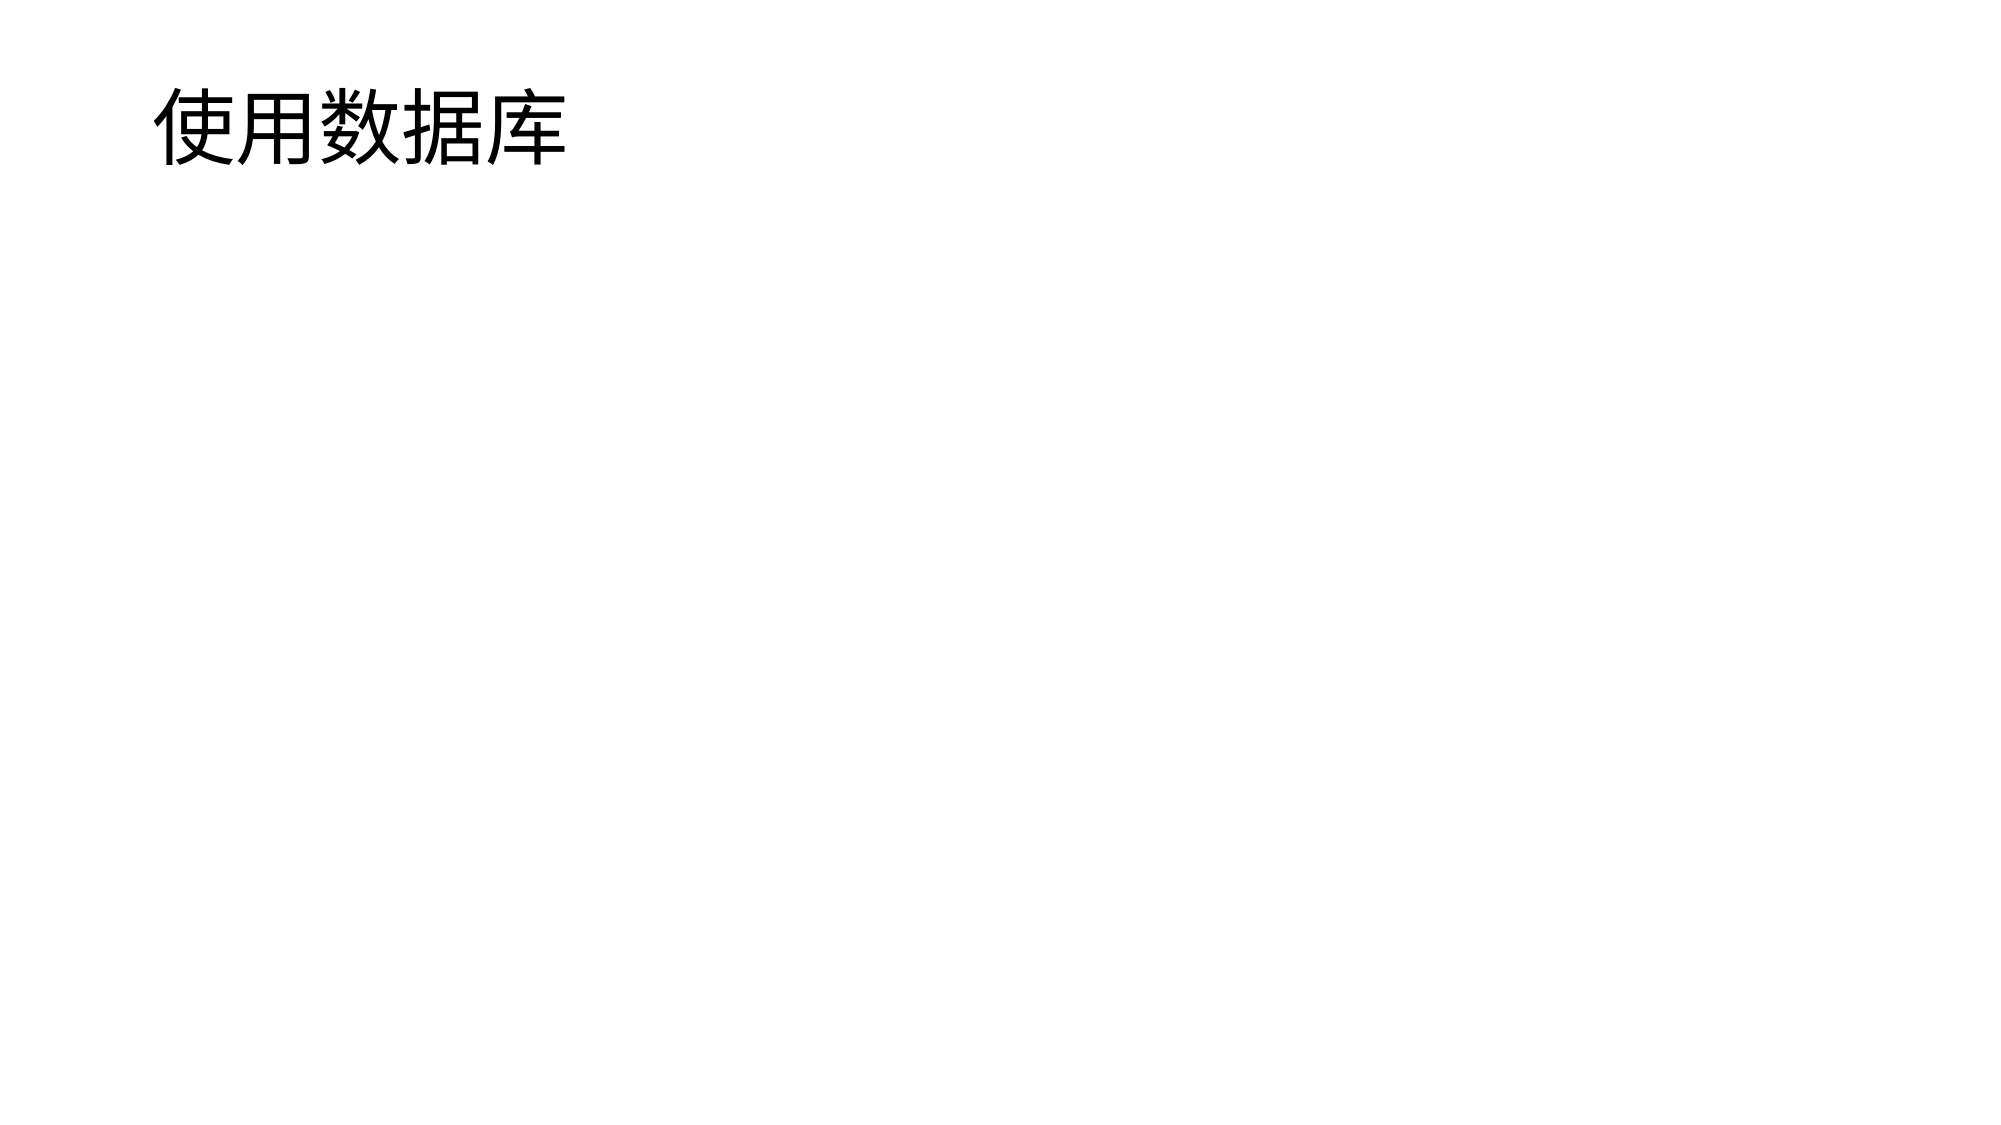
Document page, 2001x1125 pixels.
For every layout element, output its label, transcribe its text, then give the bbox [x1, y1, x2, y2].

title 使用数据库 [137, 59, 1863, 204]
